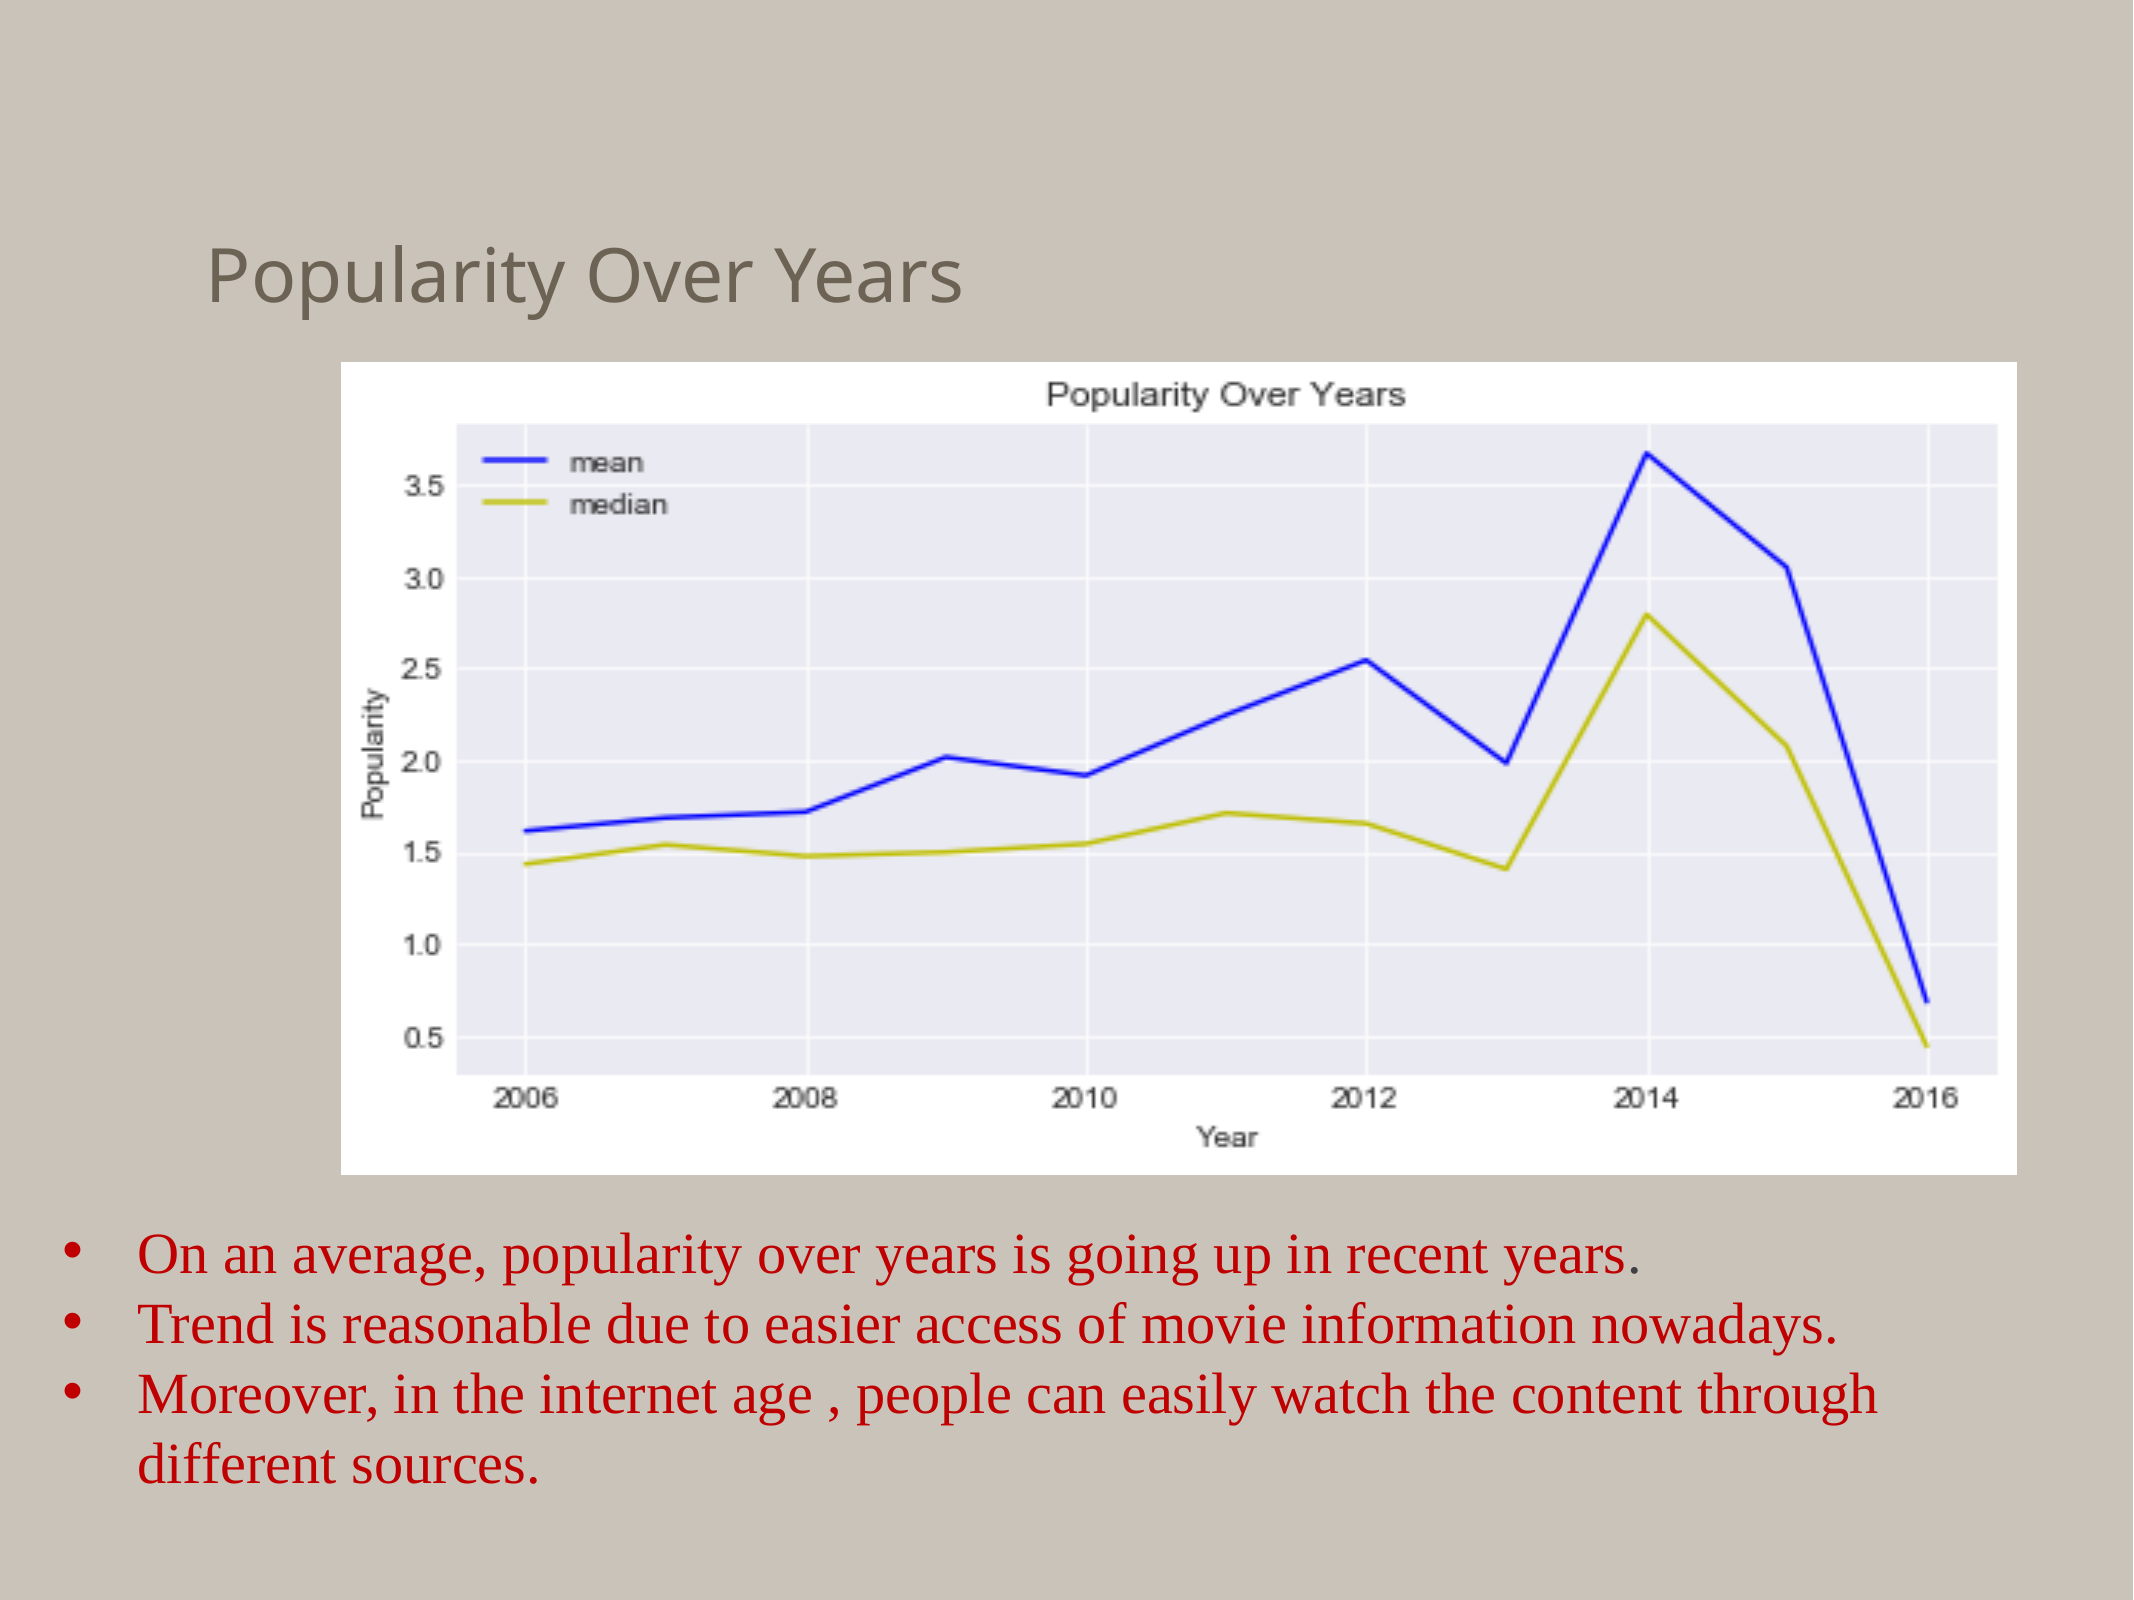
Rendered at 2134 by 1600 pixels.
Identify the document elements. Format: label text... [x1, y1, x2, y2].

text_box On an average, popularity over years is going up in recent years. Trend is reasonable due to easier access of movie information nowadays. Moreover, in the internet age , people can easily watch the content through different sources. [54, 1206, 1955, 1504]
picture [341, 362, 2017, 1176]
title Popularity Over Years [41, 171, 1130, 386]
